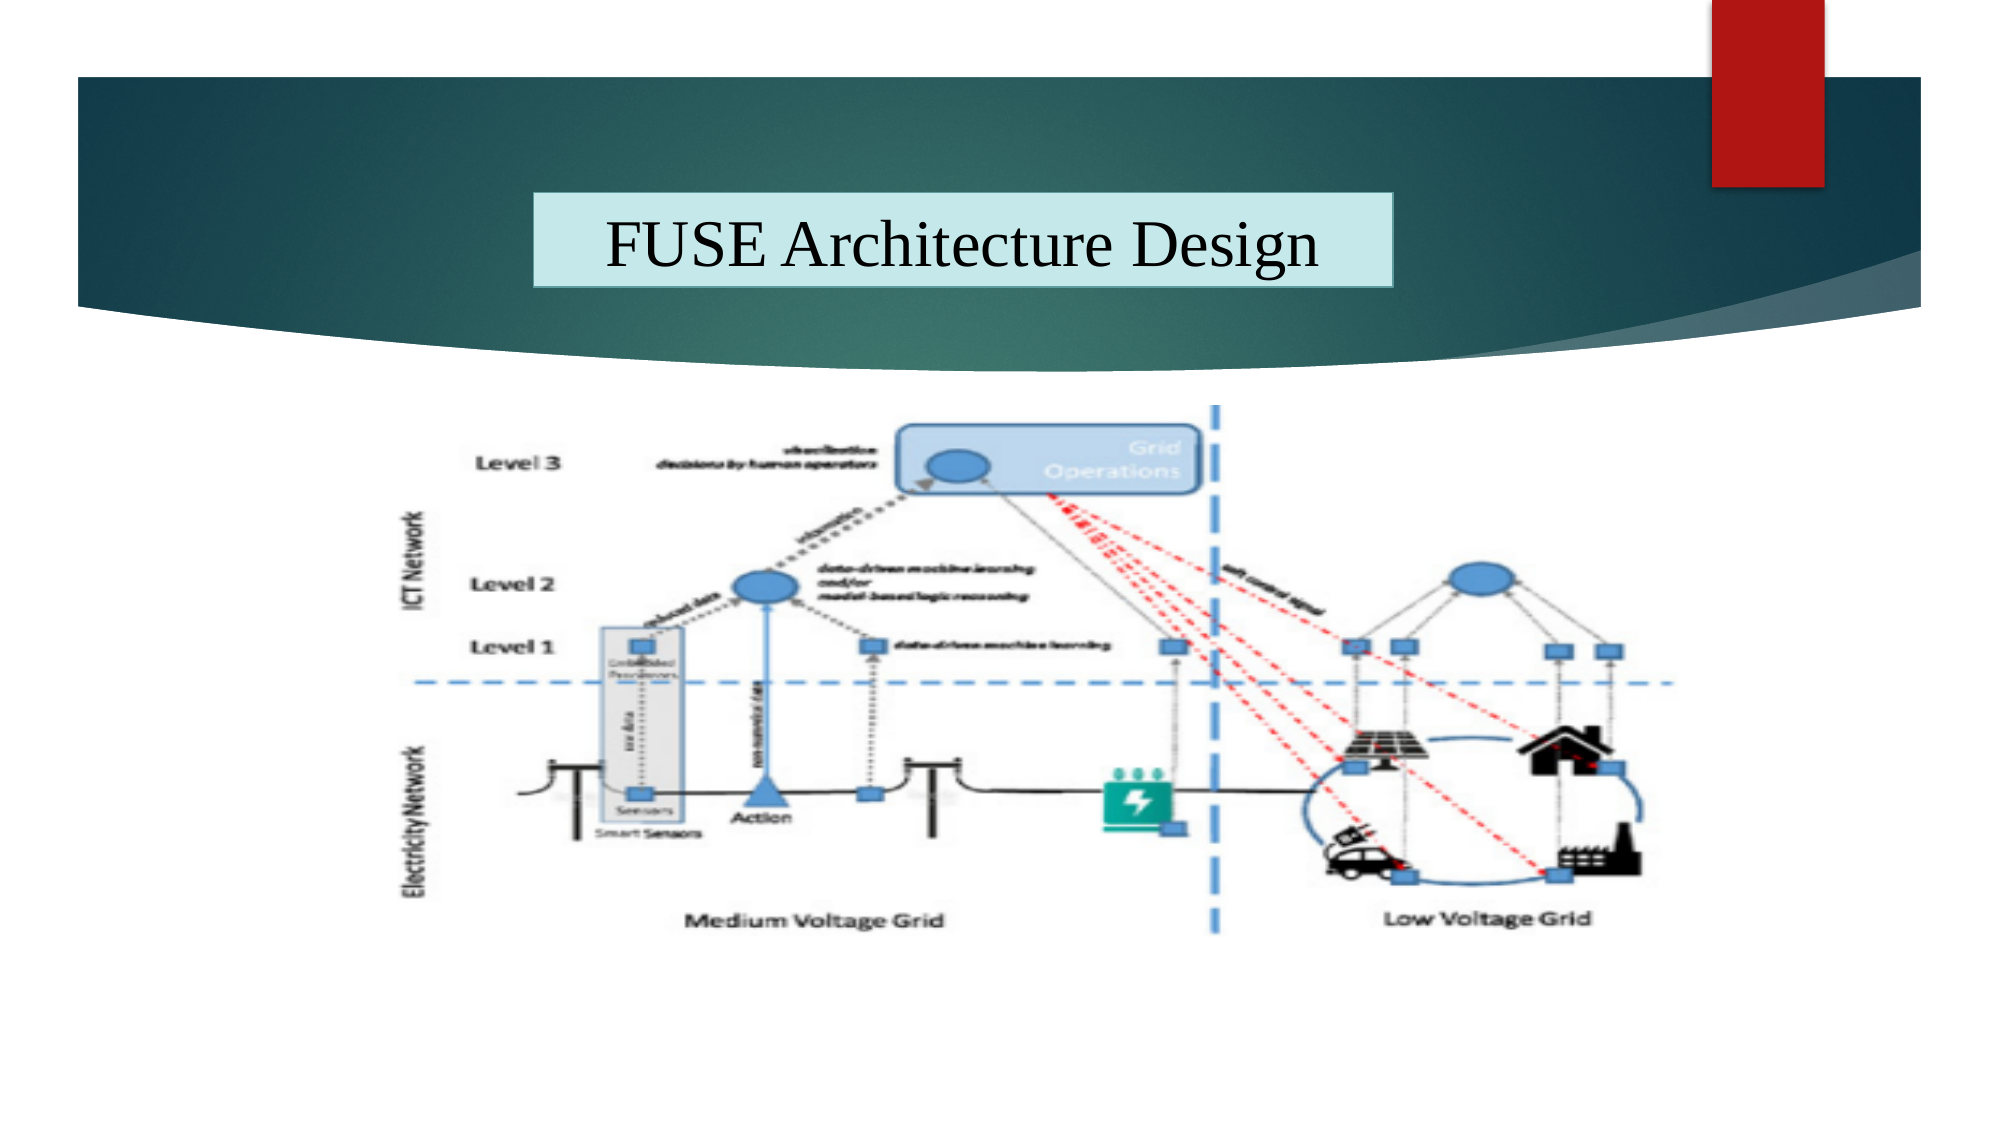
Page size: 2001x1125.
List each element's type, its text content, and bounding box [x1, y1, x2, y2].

picture [313, 405, 1765, 971]
text_box FUSE Architecture Design [533, 192, 1394, 288]
